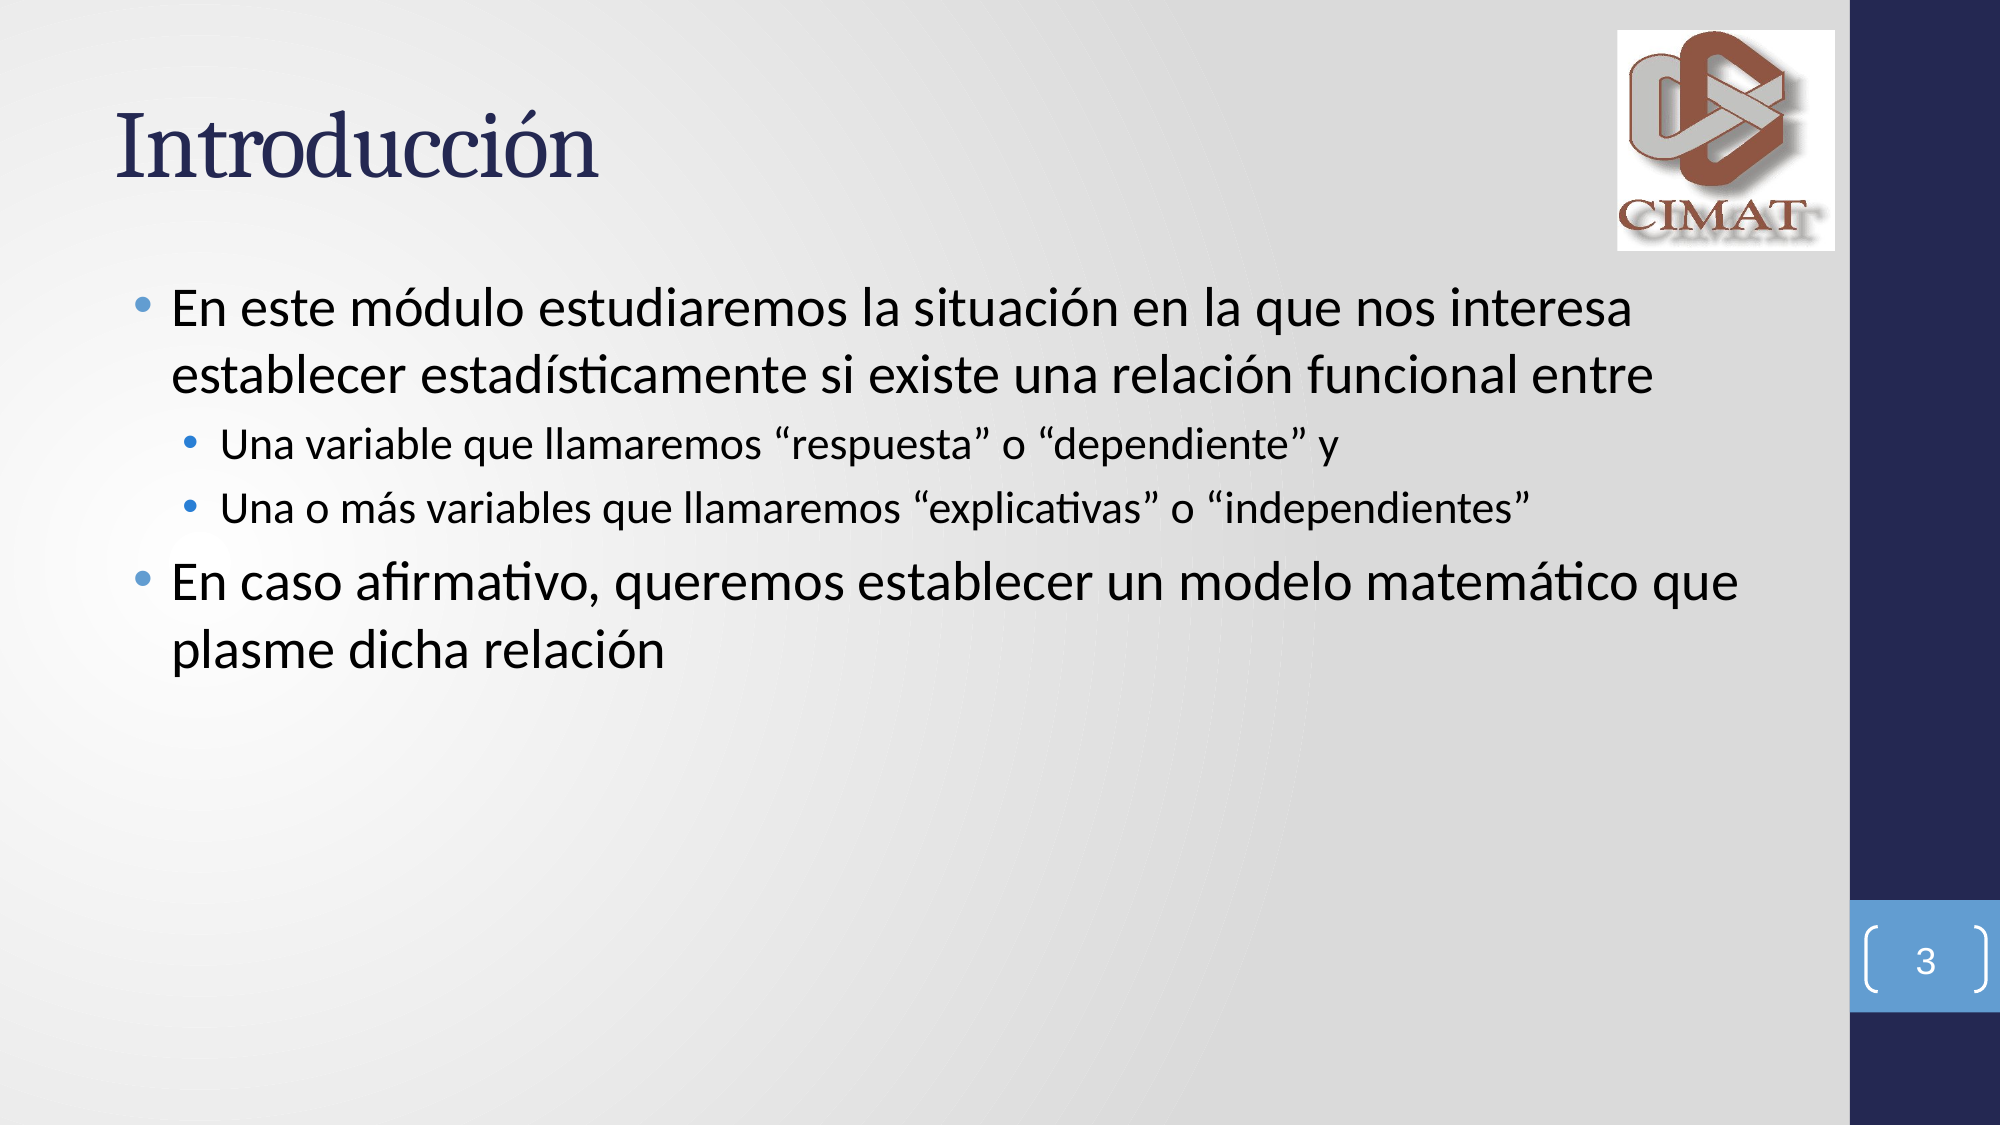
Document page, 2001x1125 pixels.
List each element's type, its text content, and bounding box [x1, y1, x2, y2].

list En este módulo estudiaremos la situación en la que nos interesa establecer estadísticamente si existe una relación funcional entre Una variable que llamaremos “respuesta” o “dependiente” y Una o más variables que llamaremos “explicativas” o “independientes” En caso afirmativo, queremos establecer un modelo matemático que plasme dicha relación [99, 262, 1767, 1050]
slide_number 3 [1864, 925, 1988, 994]
title Introducción [99, 45, 1767, 233]
picture [1617, 30, 1835, 251]
